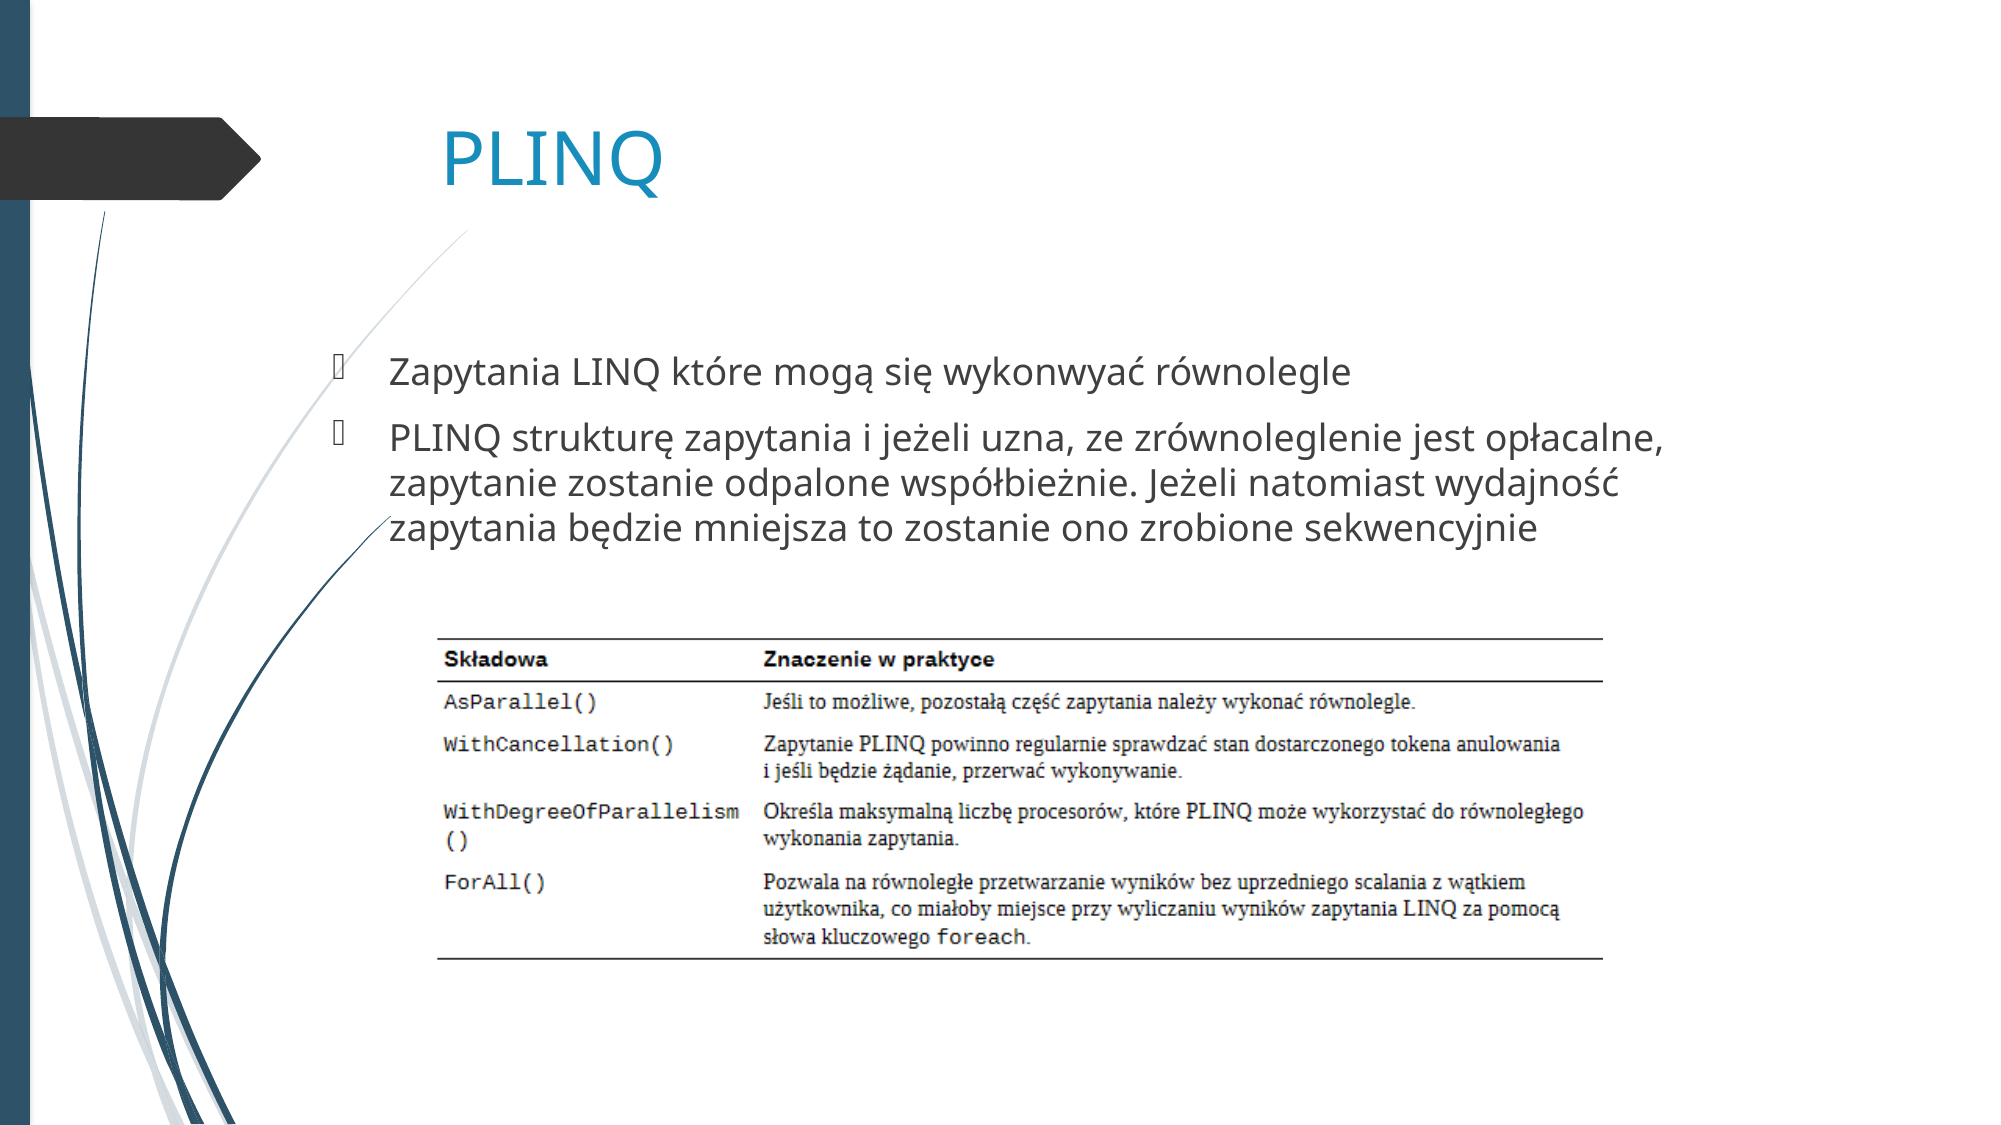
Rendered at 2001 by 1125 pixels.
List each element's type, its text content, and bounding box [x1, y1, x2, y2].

title PLINQ [425, 102, 1888, 313]
list Zapytania LINQ które mogą się wykonwyać równolegle PLINQ strukturę zapytania i jeżeli uzna, ze zrównoleglenie jest opłacalne, zapytanie zostanie odpalone współbieżnie. Jeżeli natomiast wydajność zapytania będzie mniejsza to zostanie ono zrobione sekwencyjnie [317, 340, 1781, 1125]
picture [425, 626, 1603, 975]
